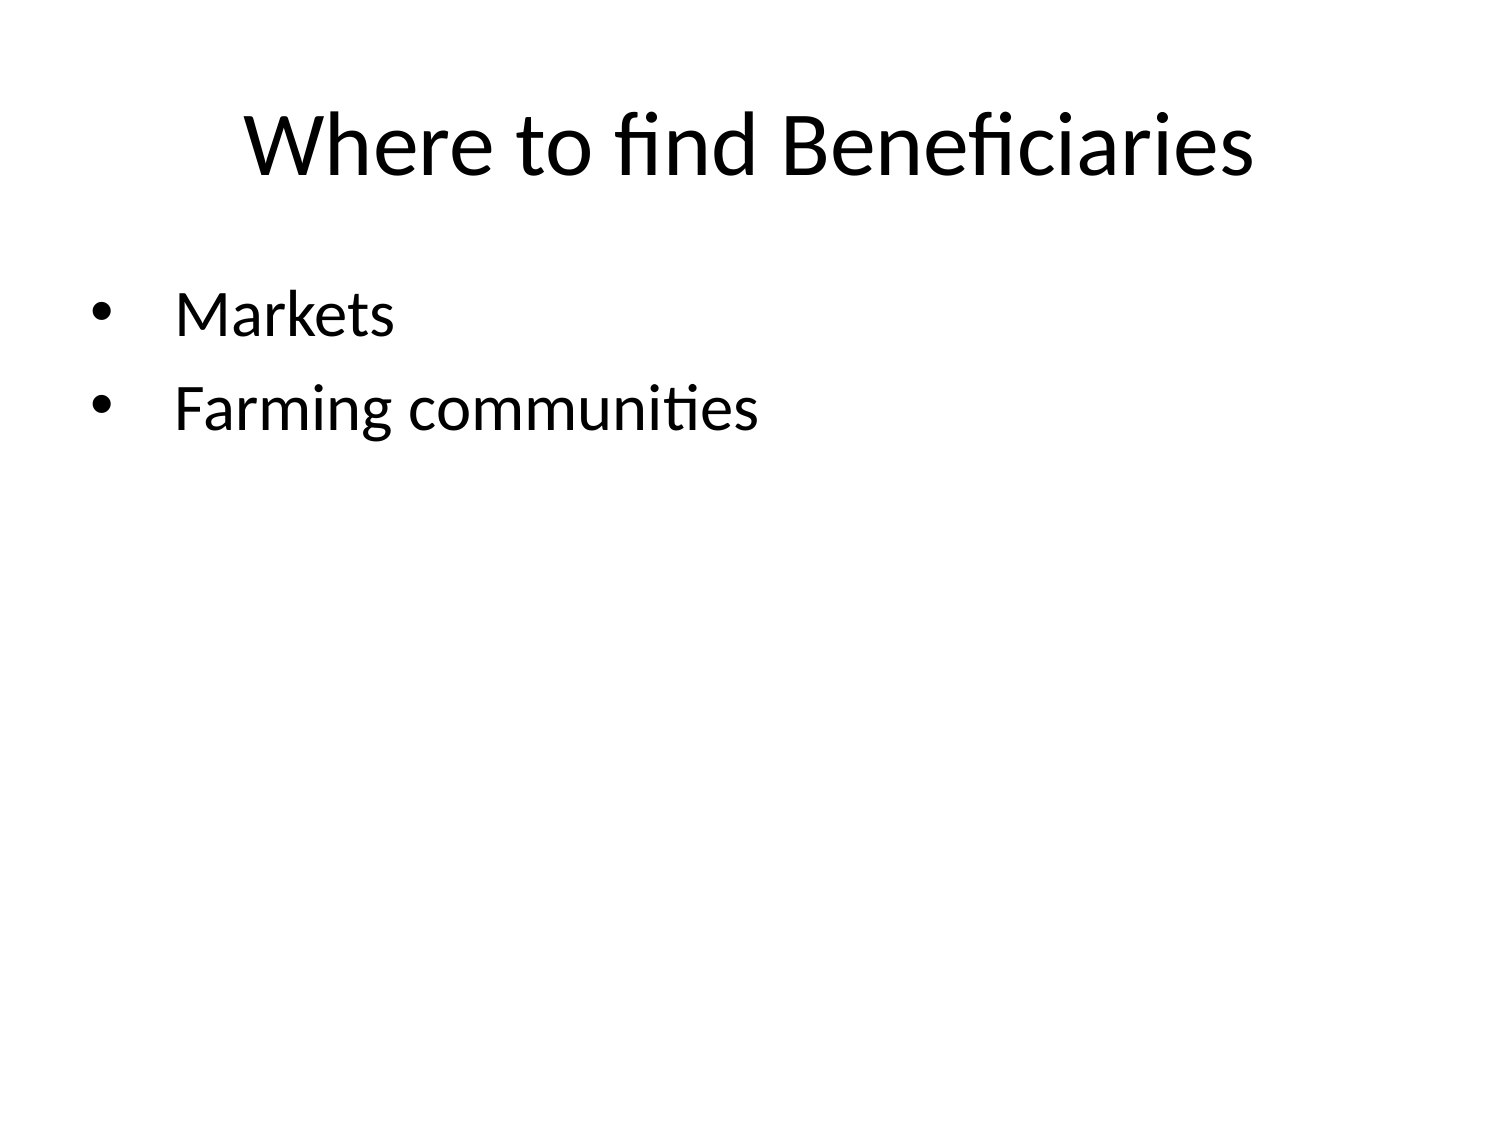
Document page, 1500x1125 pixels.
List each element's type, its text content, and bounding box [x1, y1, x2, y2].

list Markets Farming communities [75, 262, 1425, 1005]
title Where to find Beneficiaries [75, 45, 1425, 233]
